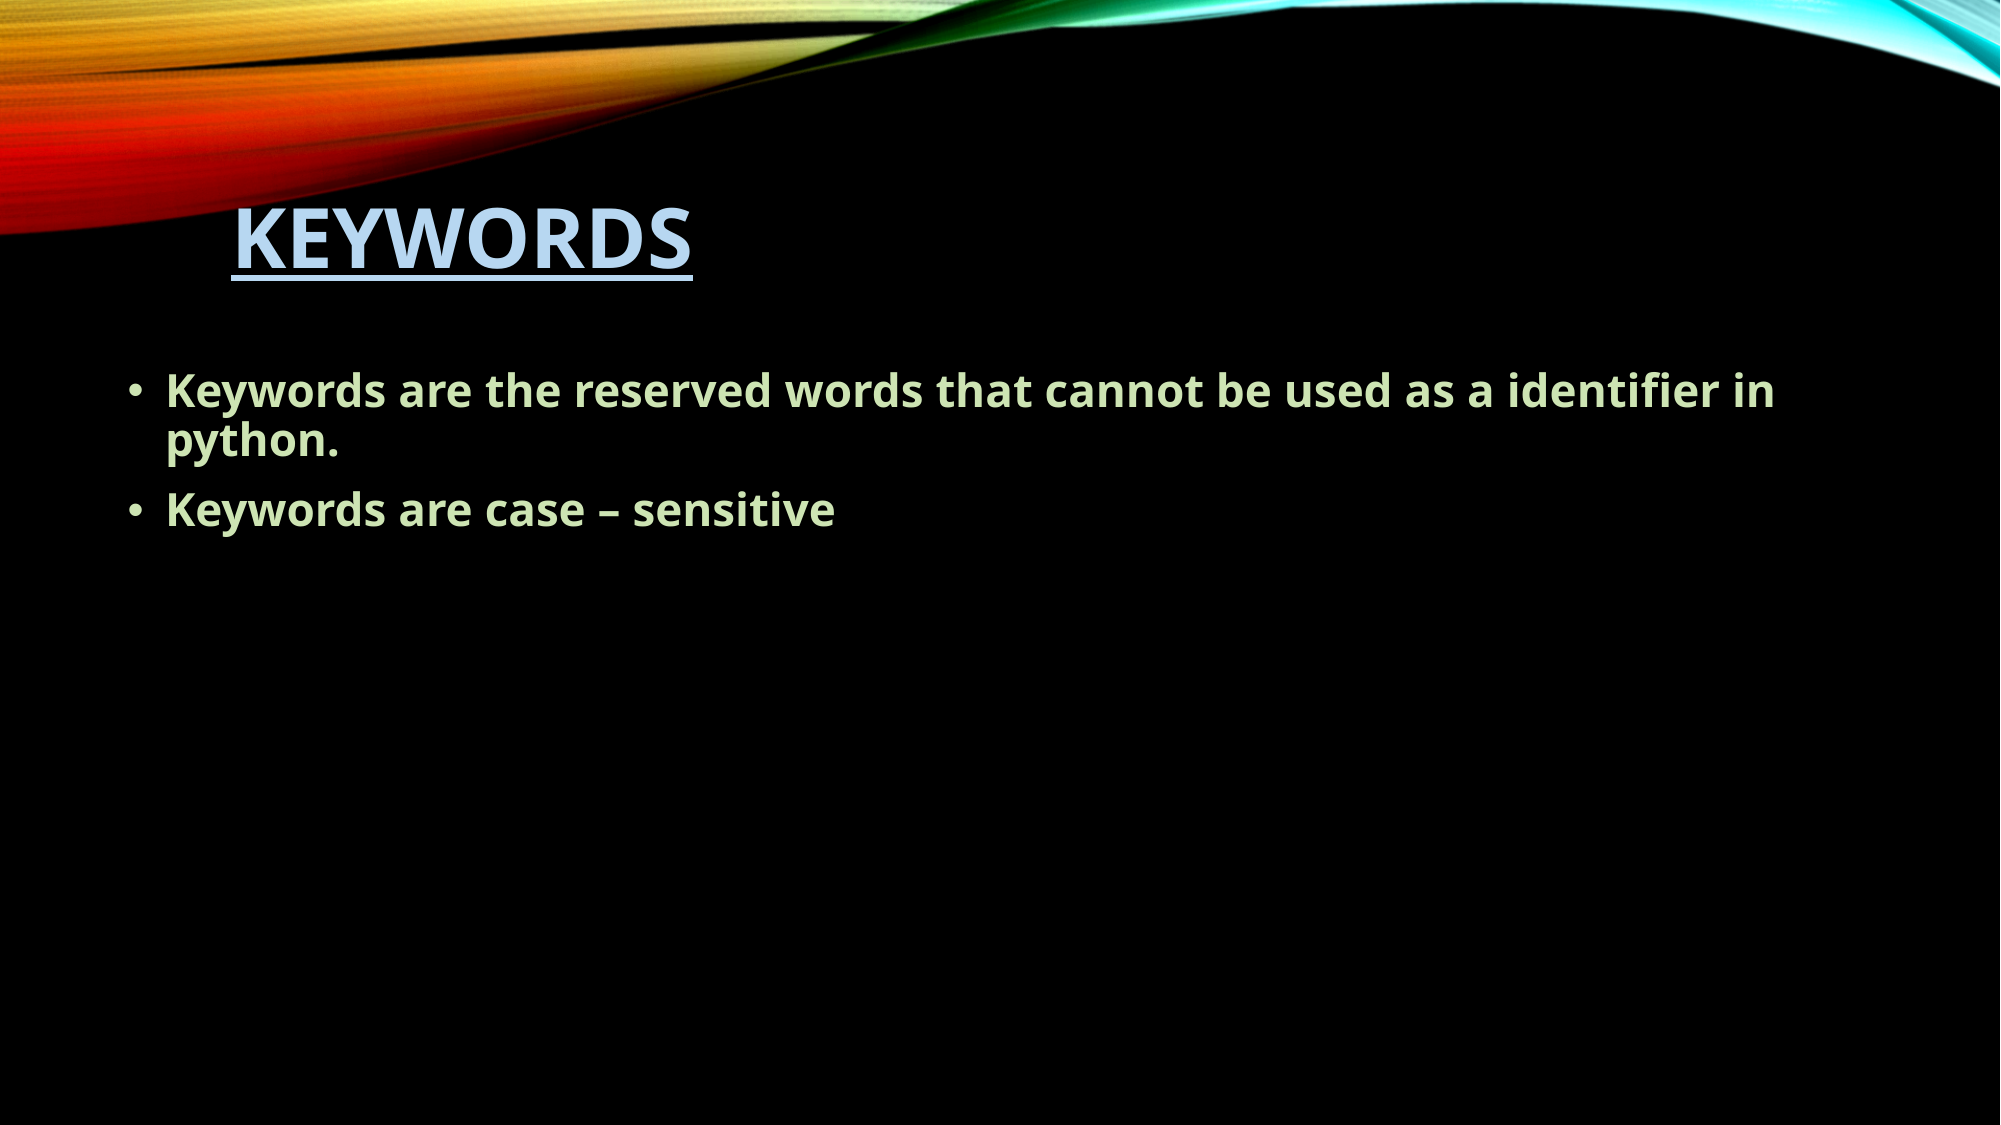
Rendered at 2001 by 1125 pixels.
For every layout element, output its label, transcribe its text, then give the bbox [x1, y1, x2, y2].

list Keywords are the reserved words that cannot be used as a identifier in python. Keywords are case – sensitive [112, 360, 1888, 1021]
title KEYWORDS [216, 135, 1629, 348]
picture [0, 0, 2000, 237]
